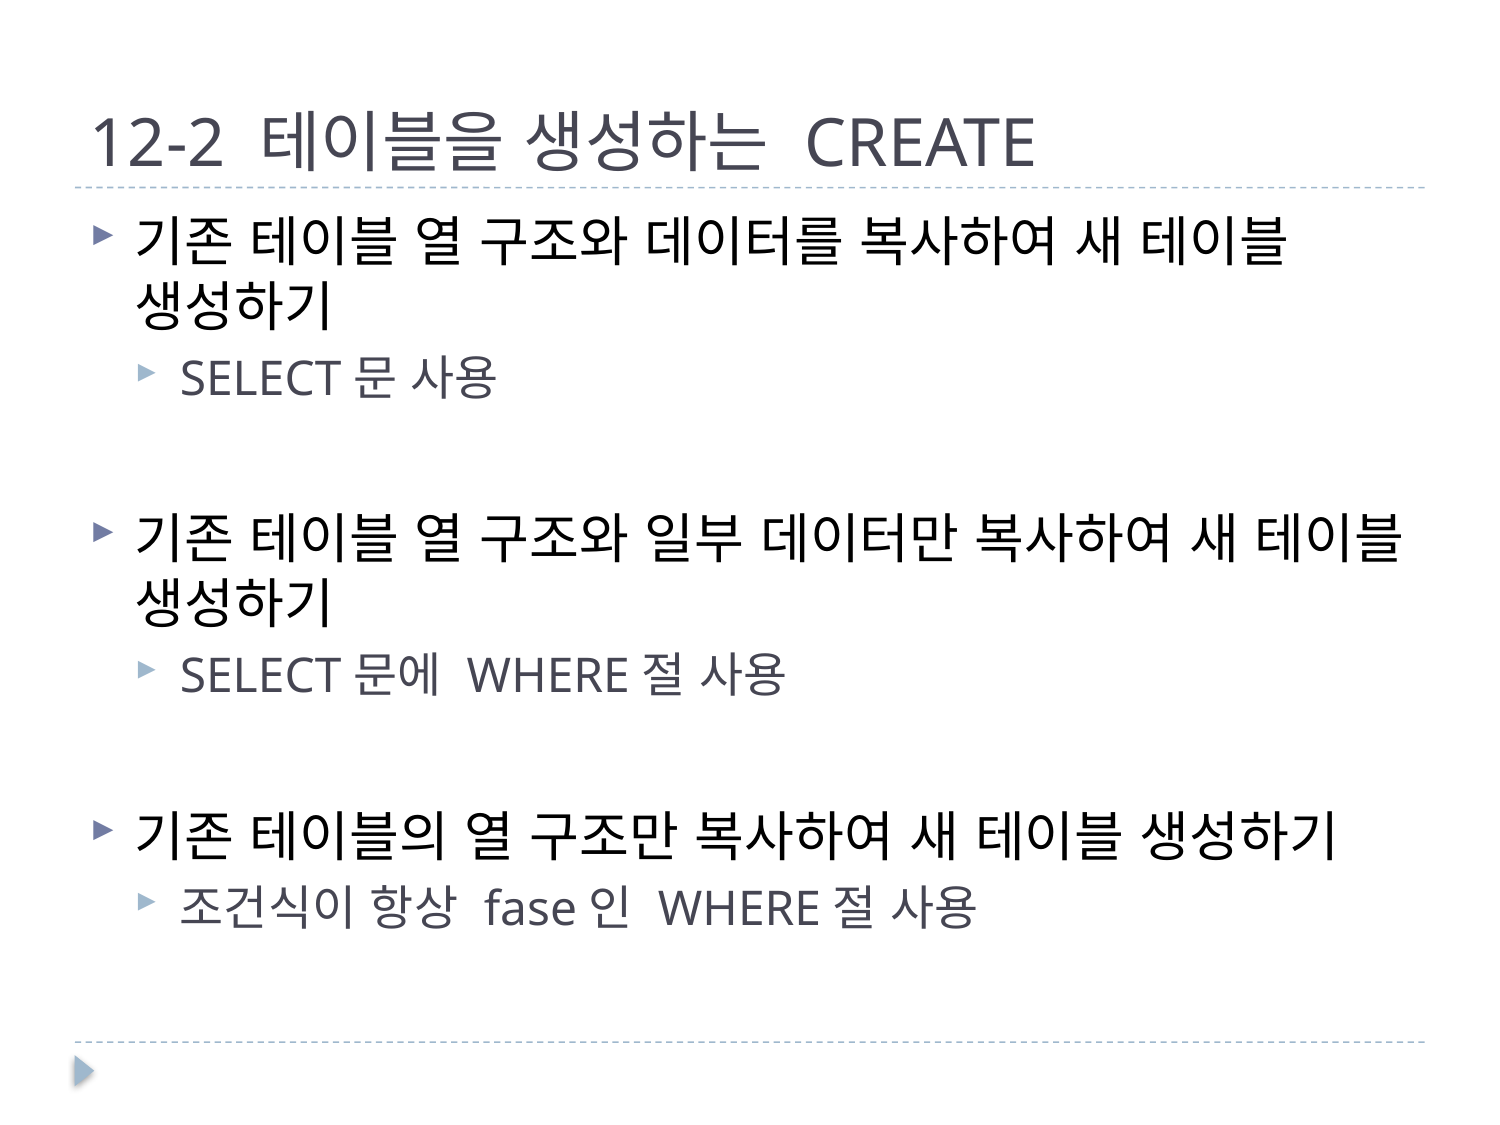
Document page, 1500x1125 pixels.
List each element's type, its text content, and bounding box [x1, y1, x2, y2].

list 기존 테이블 열 구조와 데이터를 복사하여 새 테이블 생성하기 SELECT문 사용 기존 테이블 열 구조와 일부 데이터만 복사하여 새 테이블 생성하기 SELECT문에 WHERE절 사용 기존 테이블의 열 구조만 복사하여 새 테이블 생성하기 조건식이 항상 fase인 WHERE절 사용 [75, 200, 1425, 1010]
title 12-2 테이블을 생성하는 CREATE [75, 24, 1425, 188]
